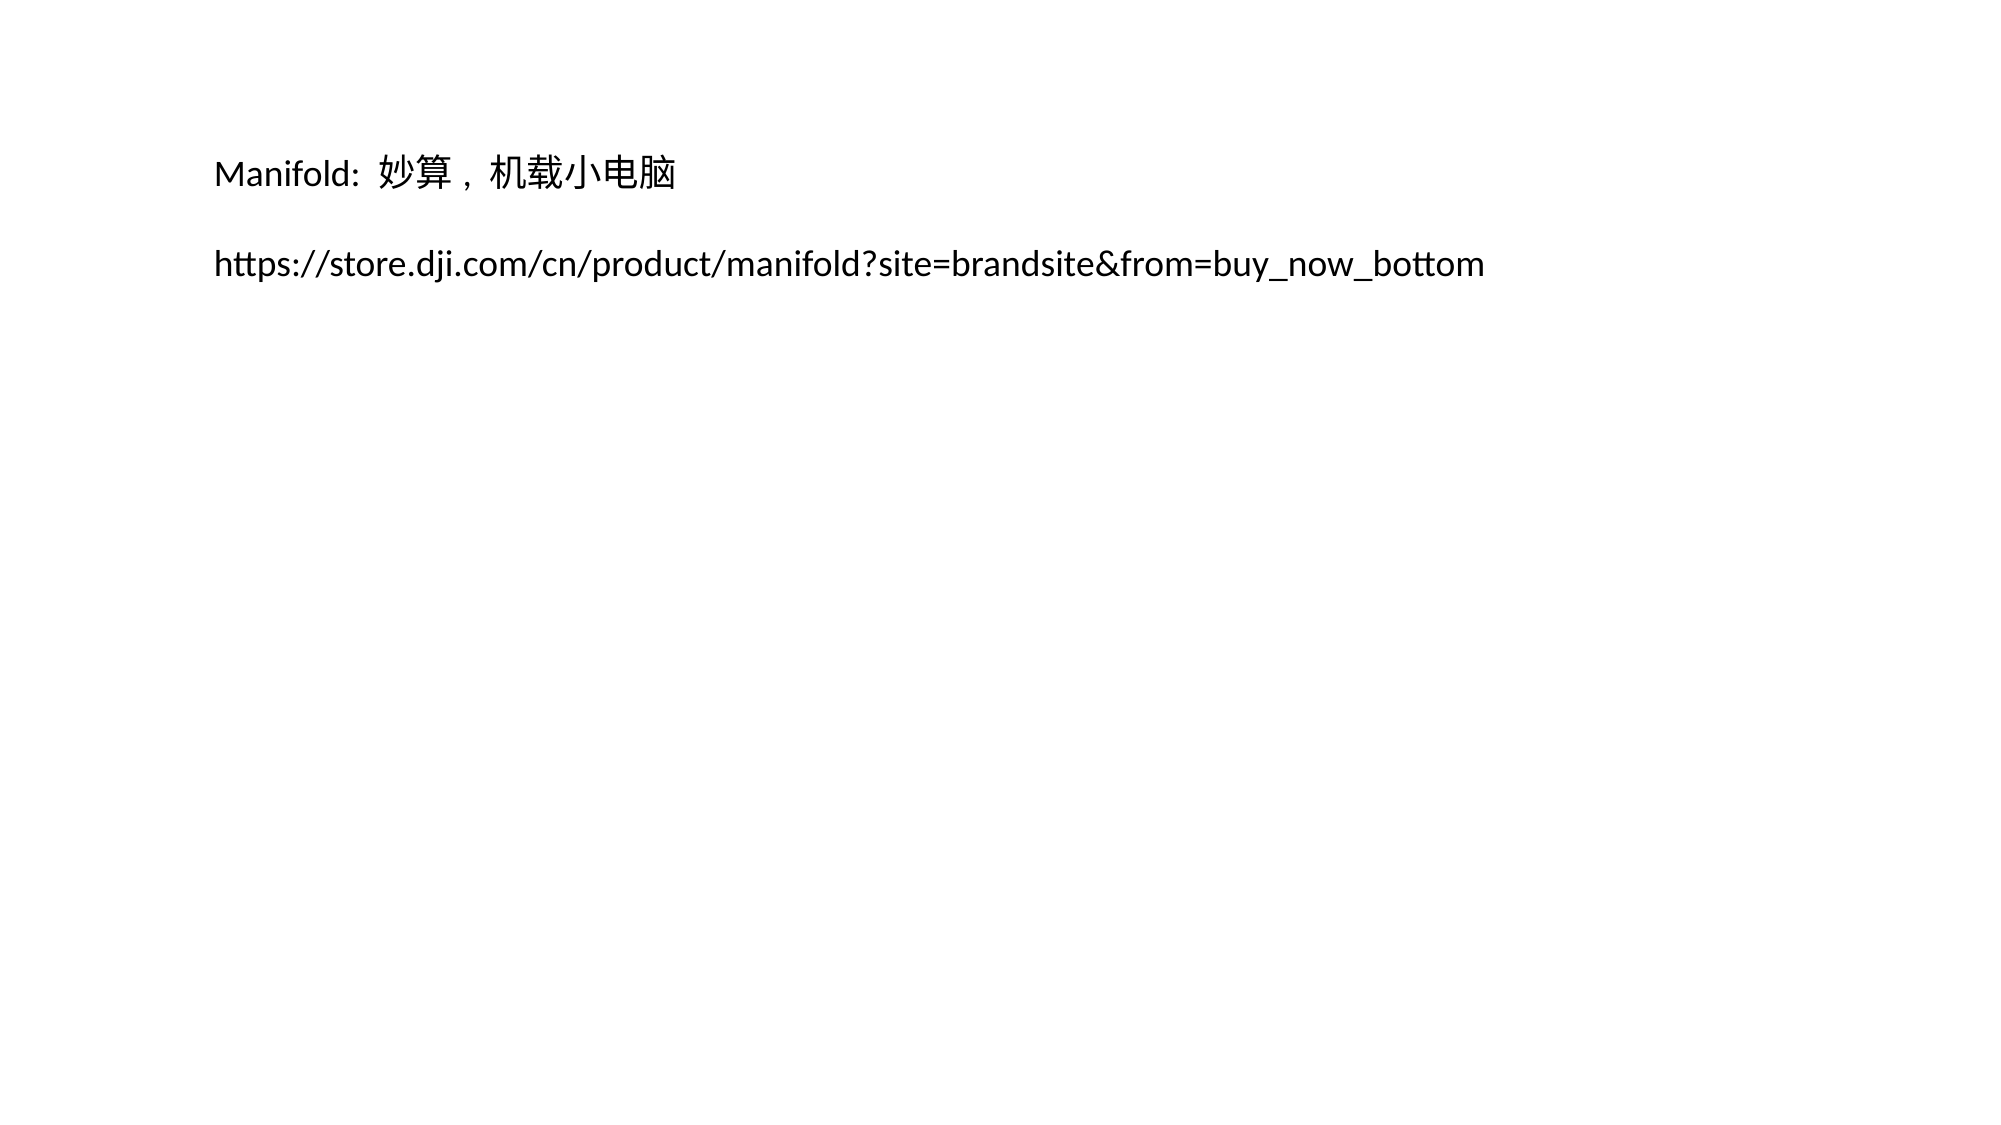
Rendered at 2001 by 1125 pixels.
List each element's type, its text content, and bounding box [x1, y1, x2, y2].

text_box Manifold: 妙算, 机载小电脑 https://store.dji.com/cn/product/manifold?site=brandsite&from=buy_now_bottom [199, 141, 1502, 292]
